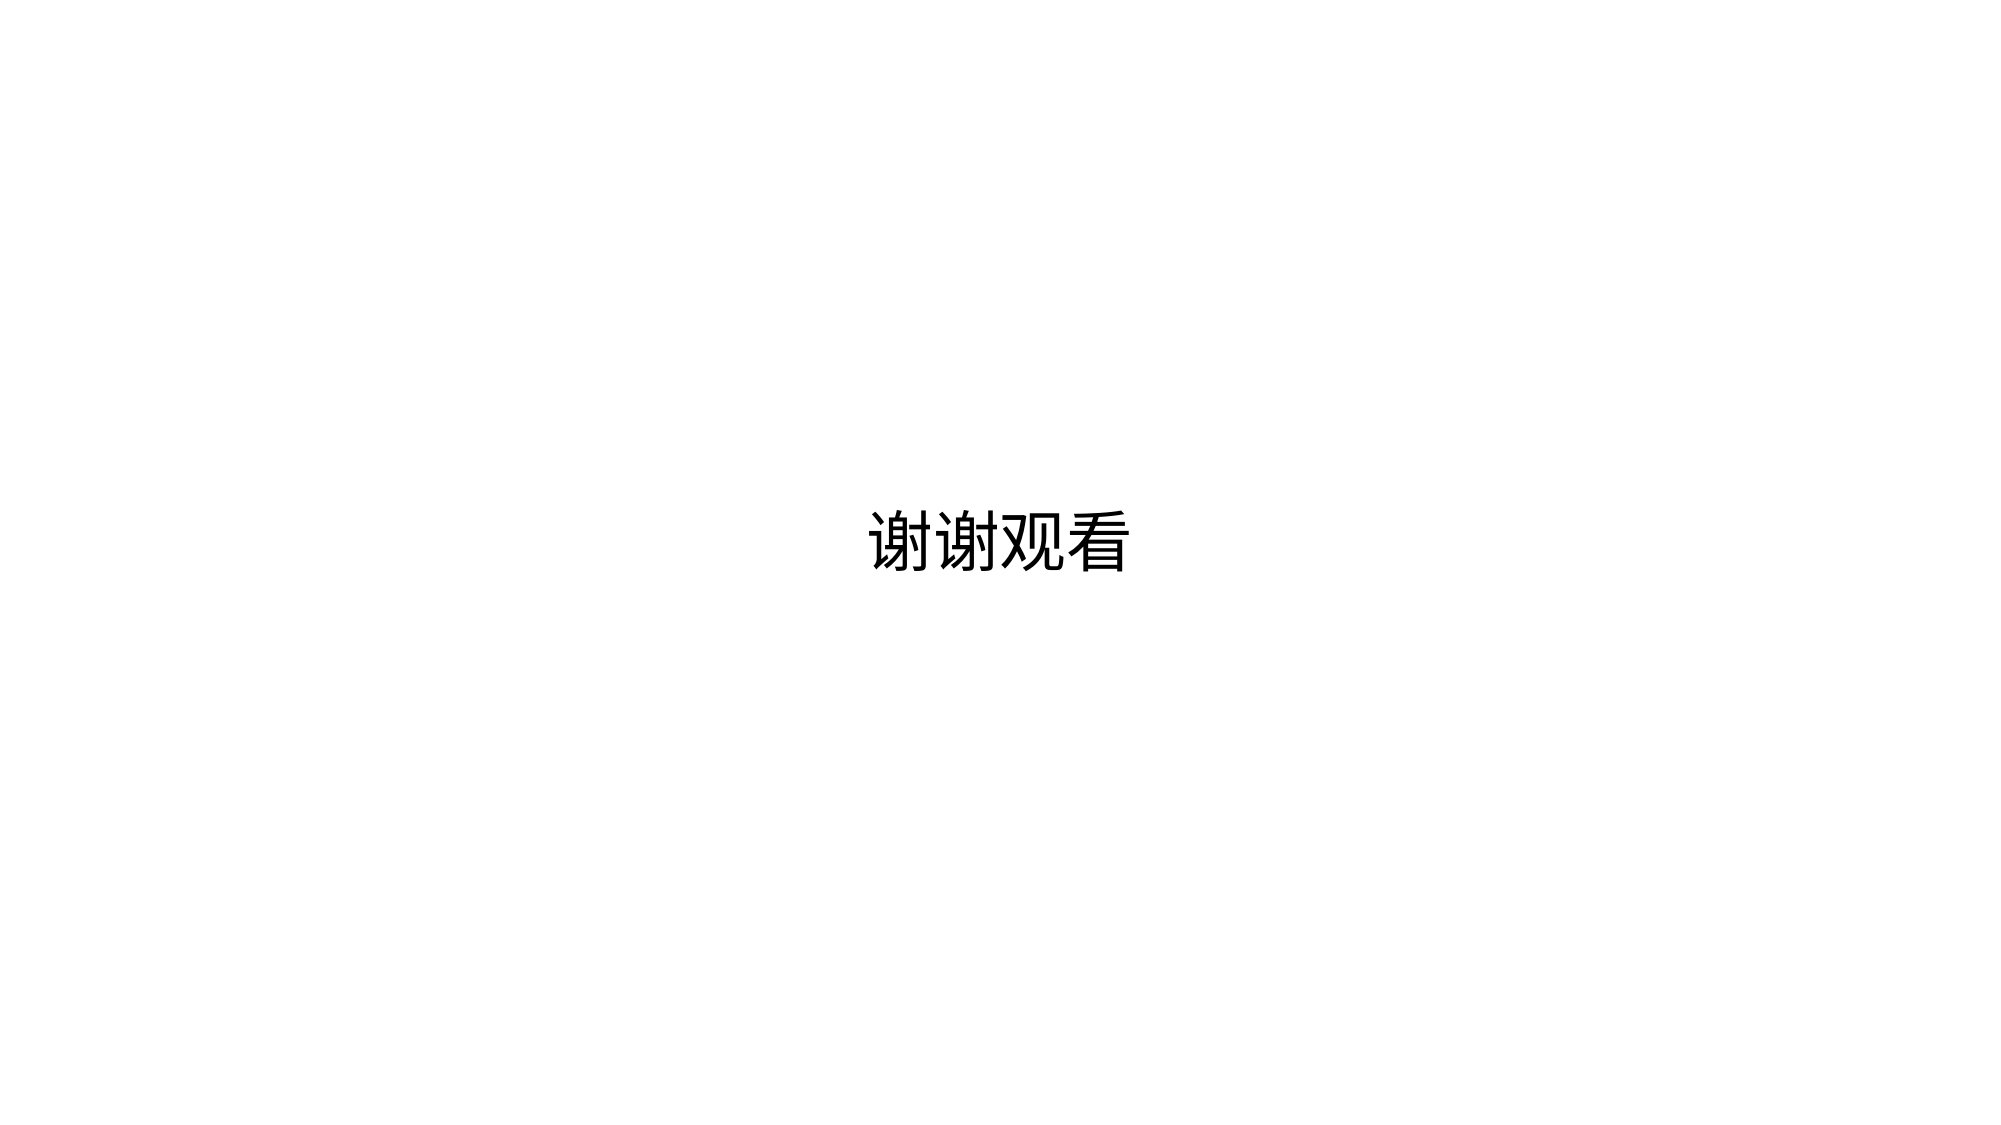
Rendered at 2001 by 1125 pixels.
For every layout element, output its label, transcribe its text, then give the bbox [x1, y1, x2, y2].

text_box 谢谢观看 [851, 492, 1149, 587]
